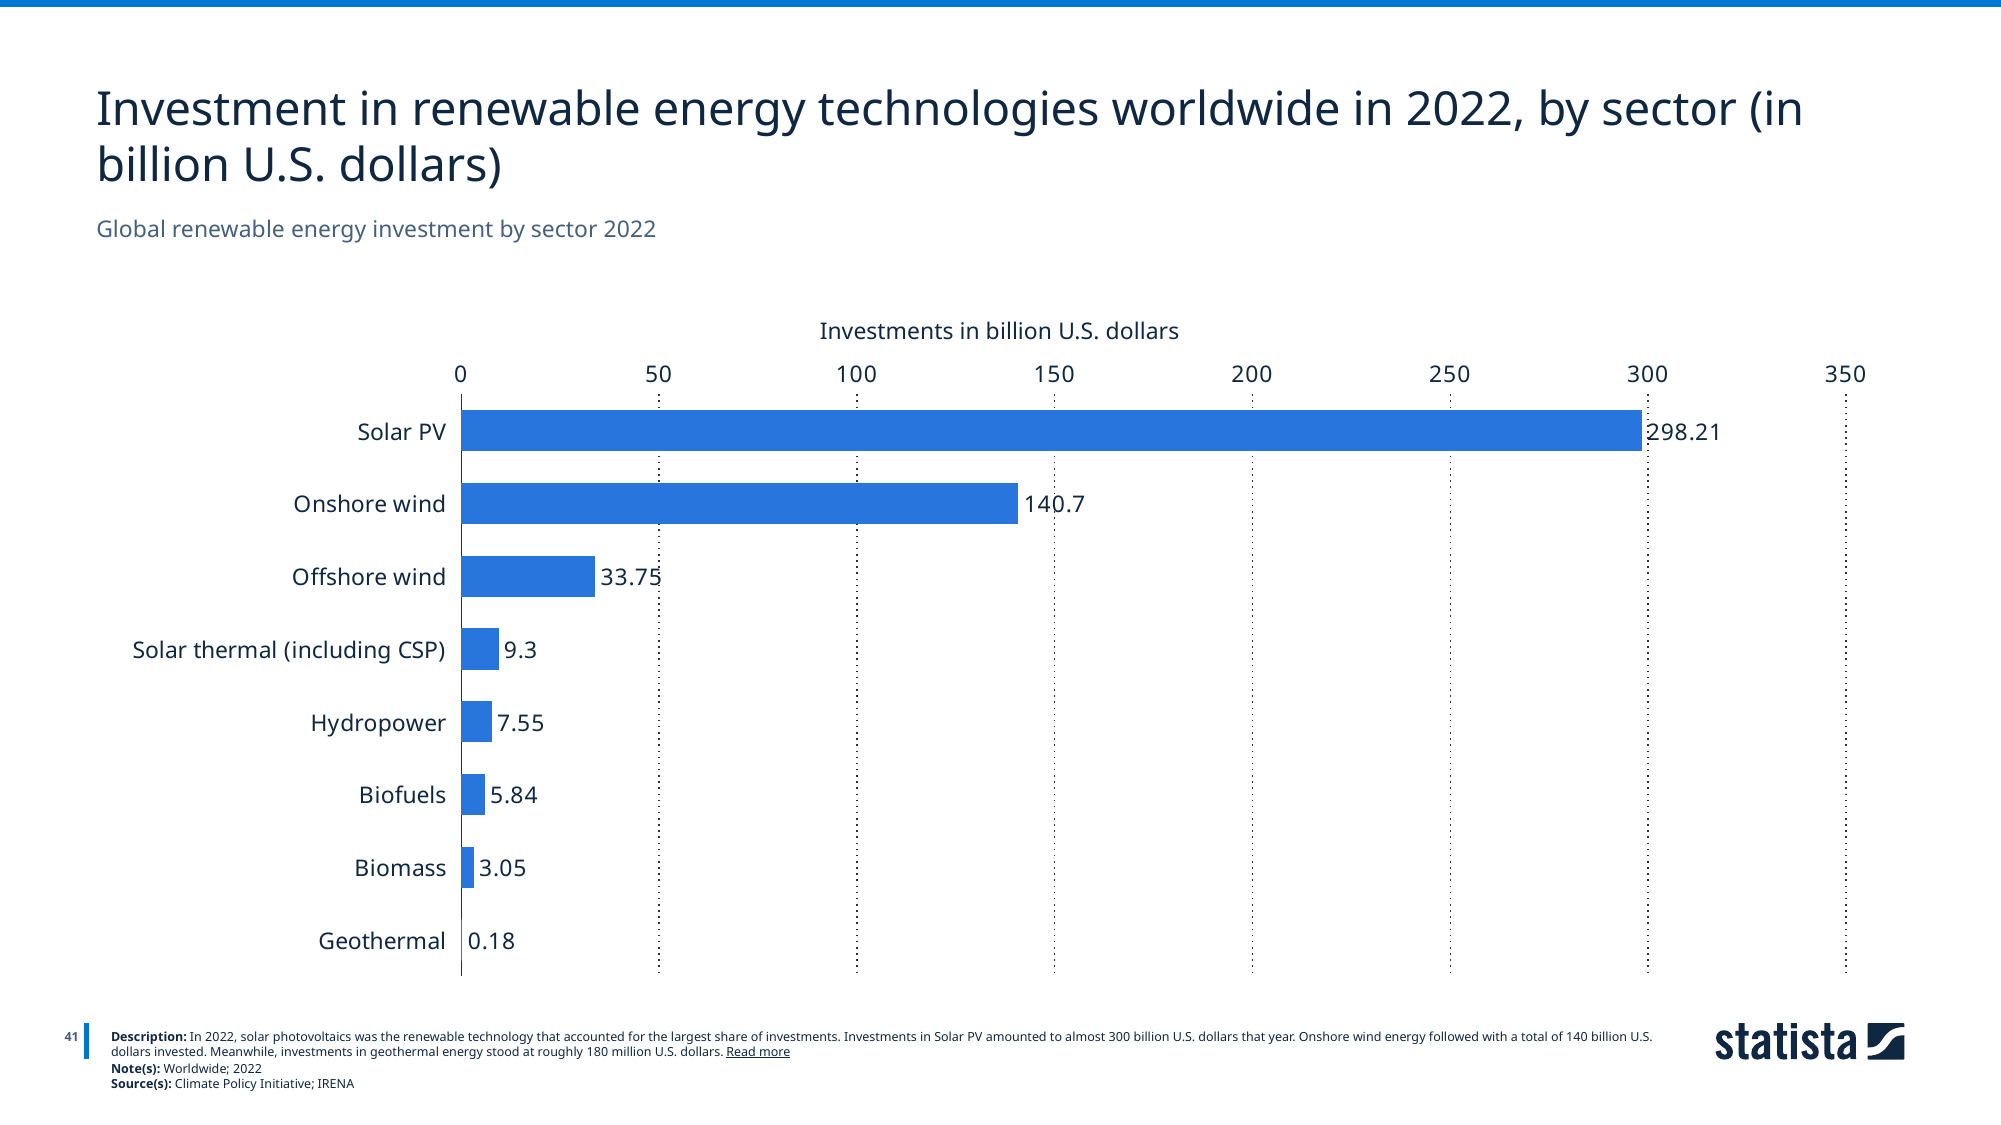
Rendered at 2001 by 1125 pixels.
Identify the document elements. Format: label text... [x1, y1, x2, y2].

text_box [143, 1018, 1465, 1069]
text_box 41 [0, 1019, 96, 1069]
text_box Global renewable energy investment by sector 2022 [79, 205, 1920, 260]
text_box Investments in billion U.S. dollars [747, 307, 1253, 341]
text_box Description: In 2022, solar photovoltaics was the renewable technology that accounted for the largest share of investments. Investments in Solar PV amounted to almost 300 billion U.S. dollars that year. Onshore wind energy followed with a total of 140 billion U.S. dollars invested. Meanwhile, investments in geothermal energy stood at roughly 180 million U.S. dollars. Read more Note(s): Worldwide; 2022 Source(s): Climate Policy Initiative; IRENA [94, 1019, 1669, 1110]
text_box [1712, 1019, 1908, 1063]
chart [95, 343, 1904, 990]
text_box [0, 0, 2000, 10]
text_box Investment in renewable energy technologies worldwide in 2022, by sector (in billion U.S. dollars) [79, 68, 1920, 200]
